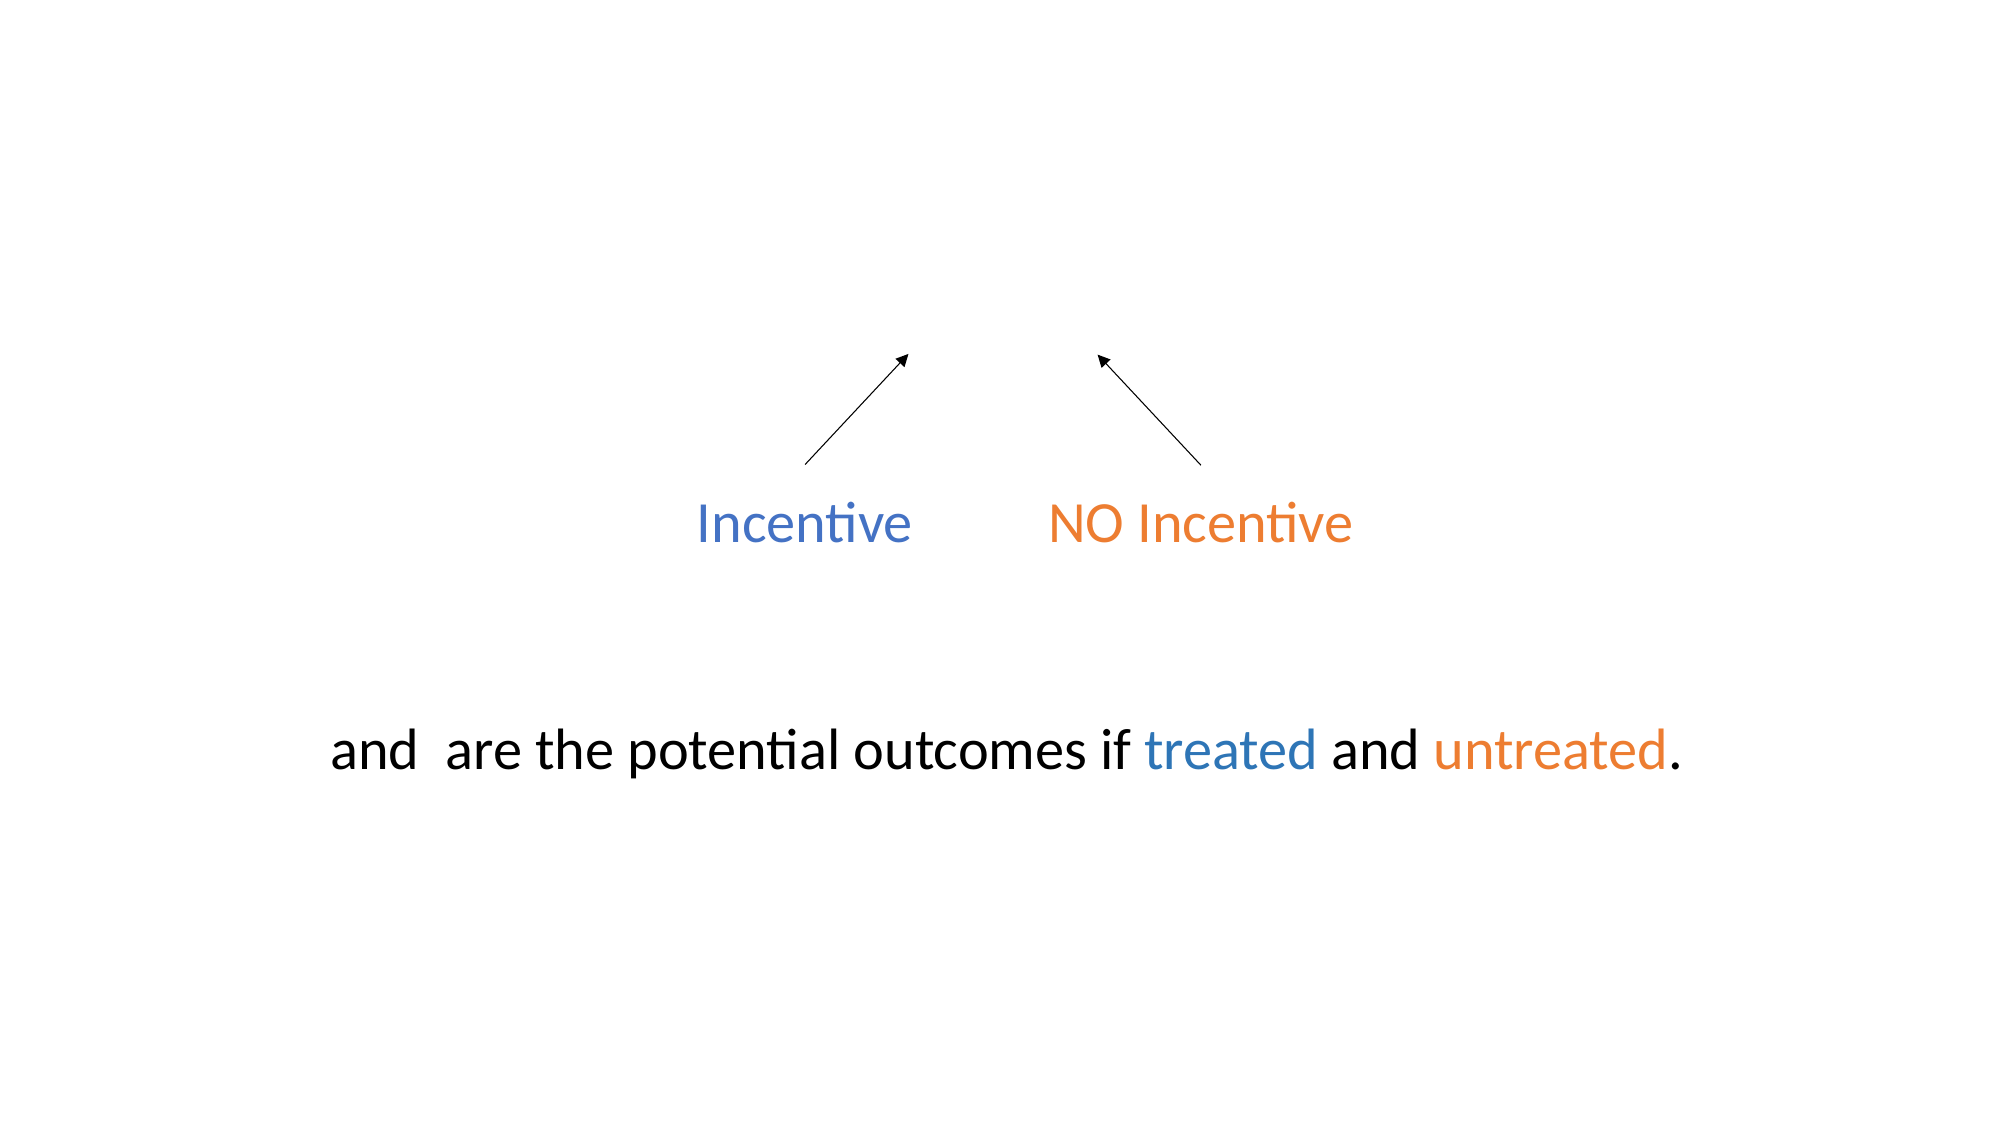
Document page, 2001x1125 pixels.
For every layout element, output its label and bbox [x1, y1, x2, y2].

text_box [629, 268, 1371, 563]
